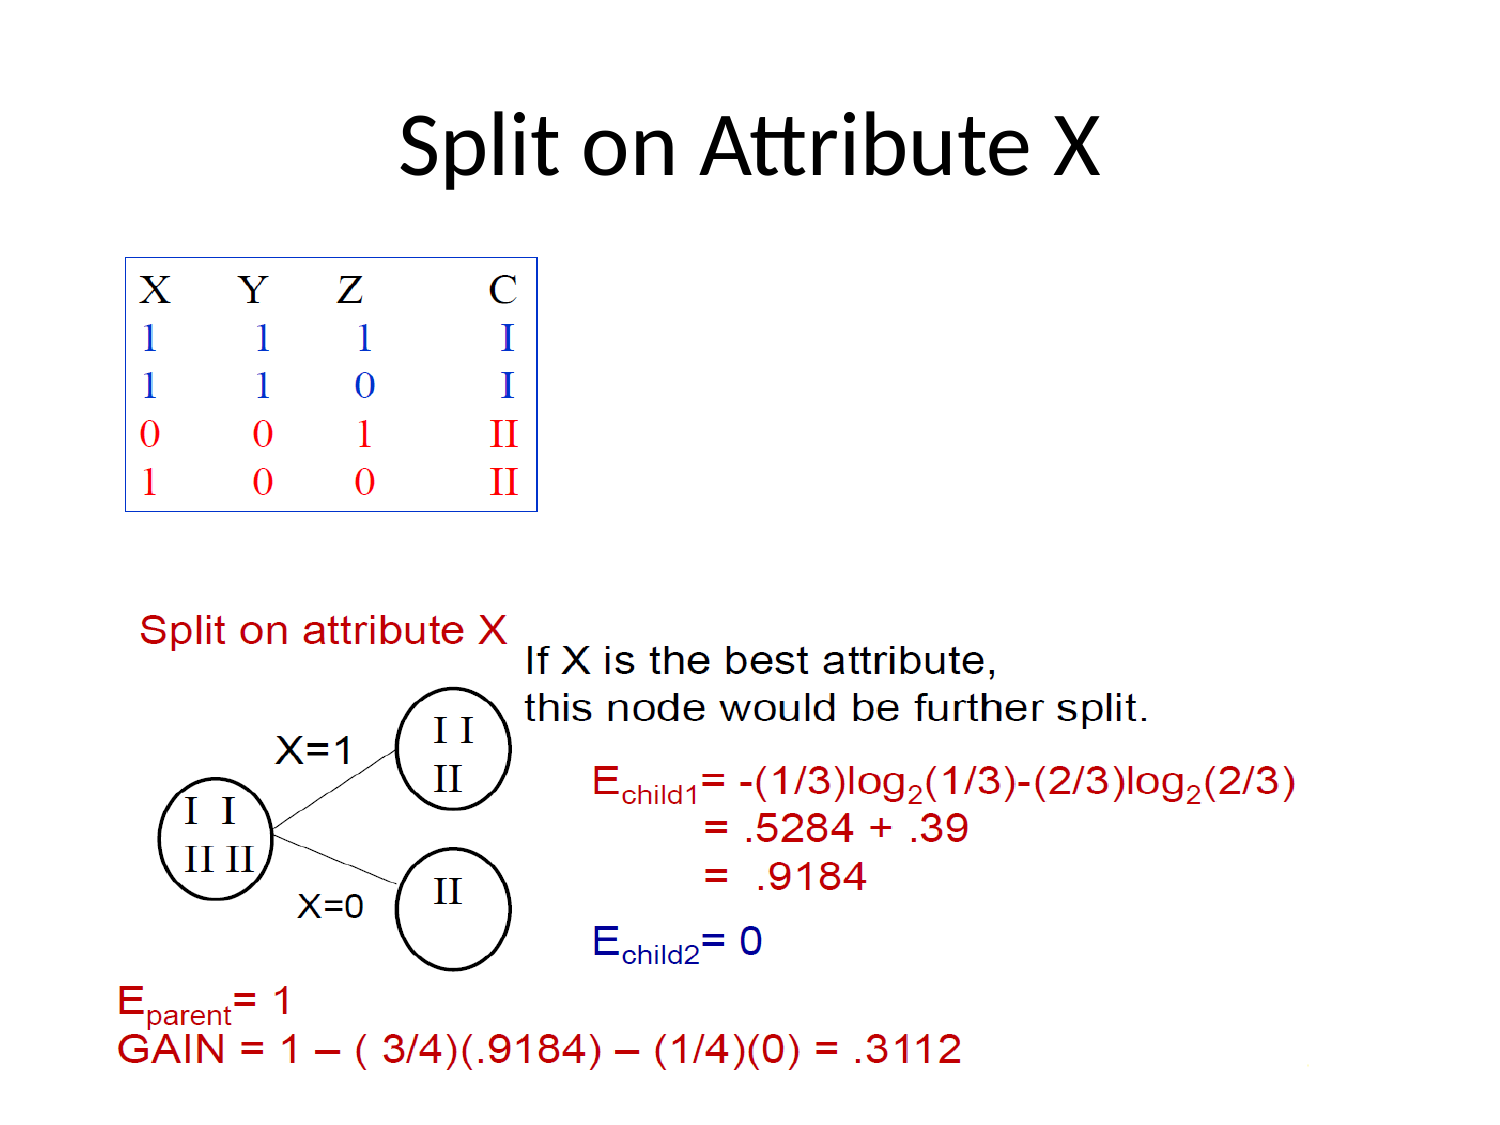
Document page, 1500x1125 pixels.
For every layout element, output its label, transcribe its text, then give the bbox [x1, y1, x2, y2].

title Split on Attribute X [75, 45, 1425, 233]
picture [74, 249, 1309, 1101]
